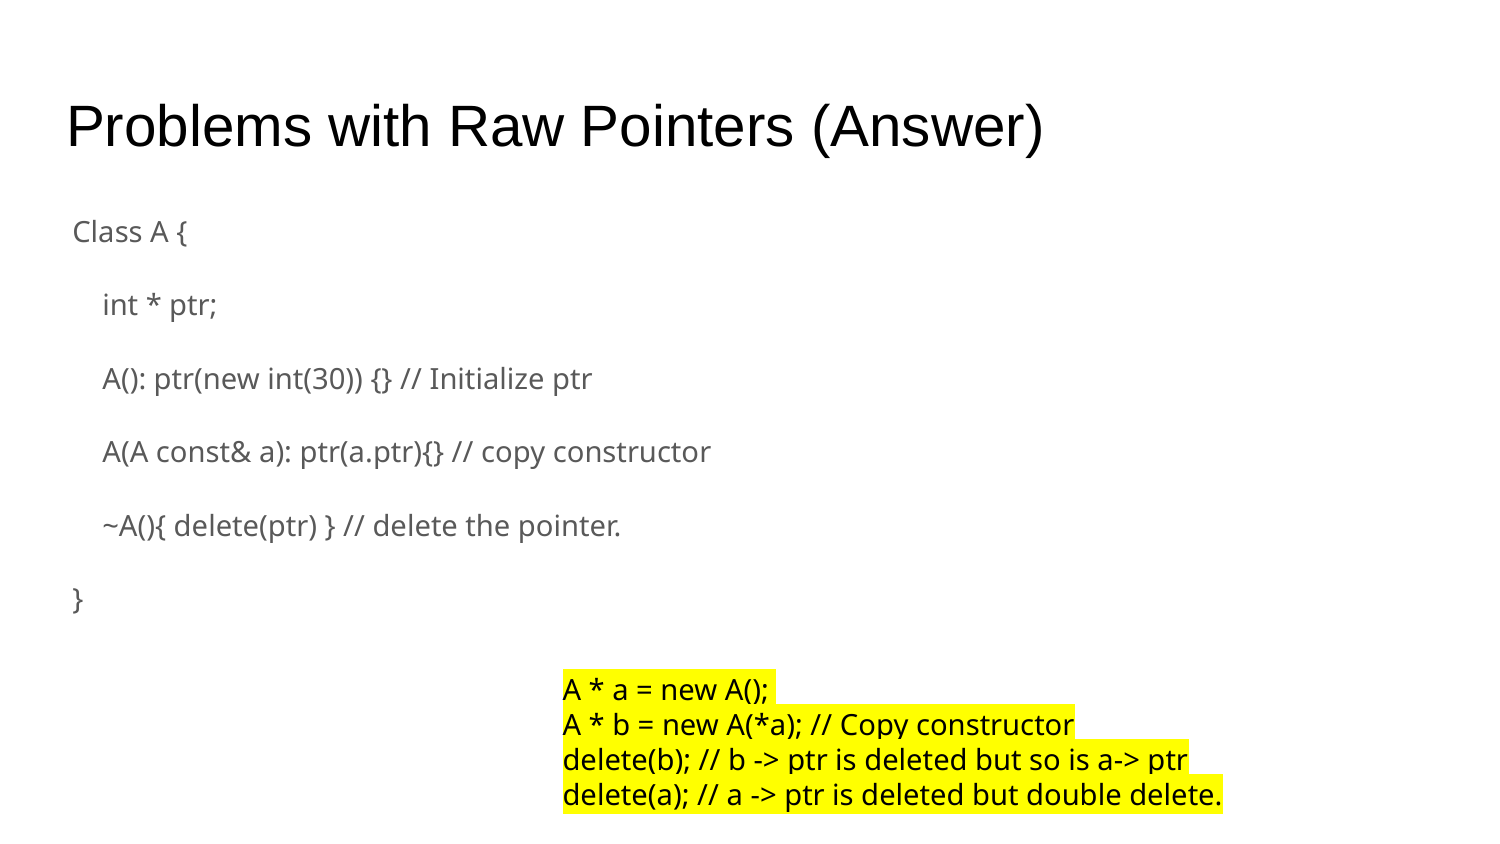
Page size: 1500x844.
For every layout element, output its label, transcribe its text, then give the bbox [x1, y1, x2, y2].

title Problems with Raw Pointers (Answer) [51, 72, 1449, 167]
text_box Class A { int * ptr; A(): ptr(new int(30)) {} // Initialize ptr A(A const& a): ptr(a.ptr){} // copy constructor ~A(){ delete(ptr) } // delete the pointer. } [57, 192, 1041, 780]
text_box A * a = new A(); A * b = new A(*a); // Copy constructor delete(b); // b -> ptr is deleted but so is a-> ptr delete(a); // a -> ptr is deleted but double delete. [547, 656, 1492, 836]
